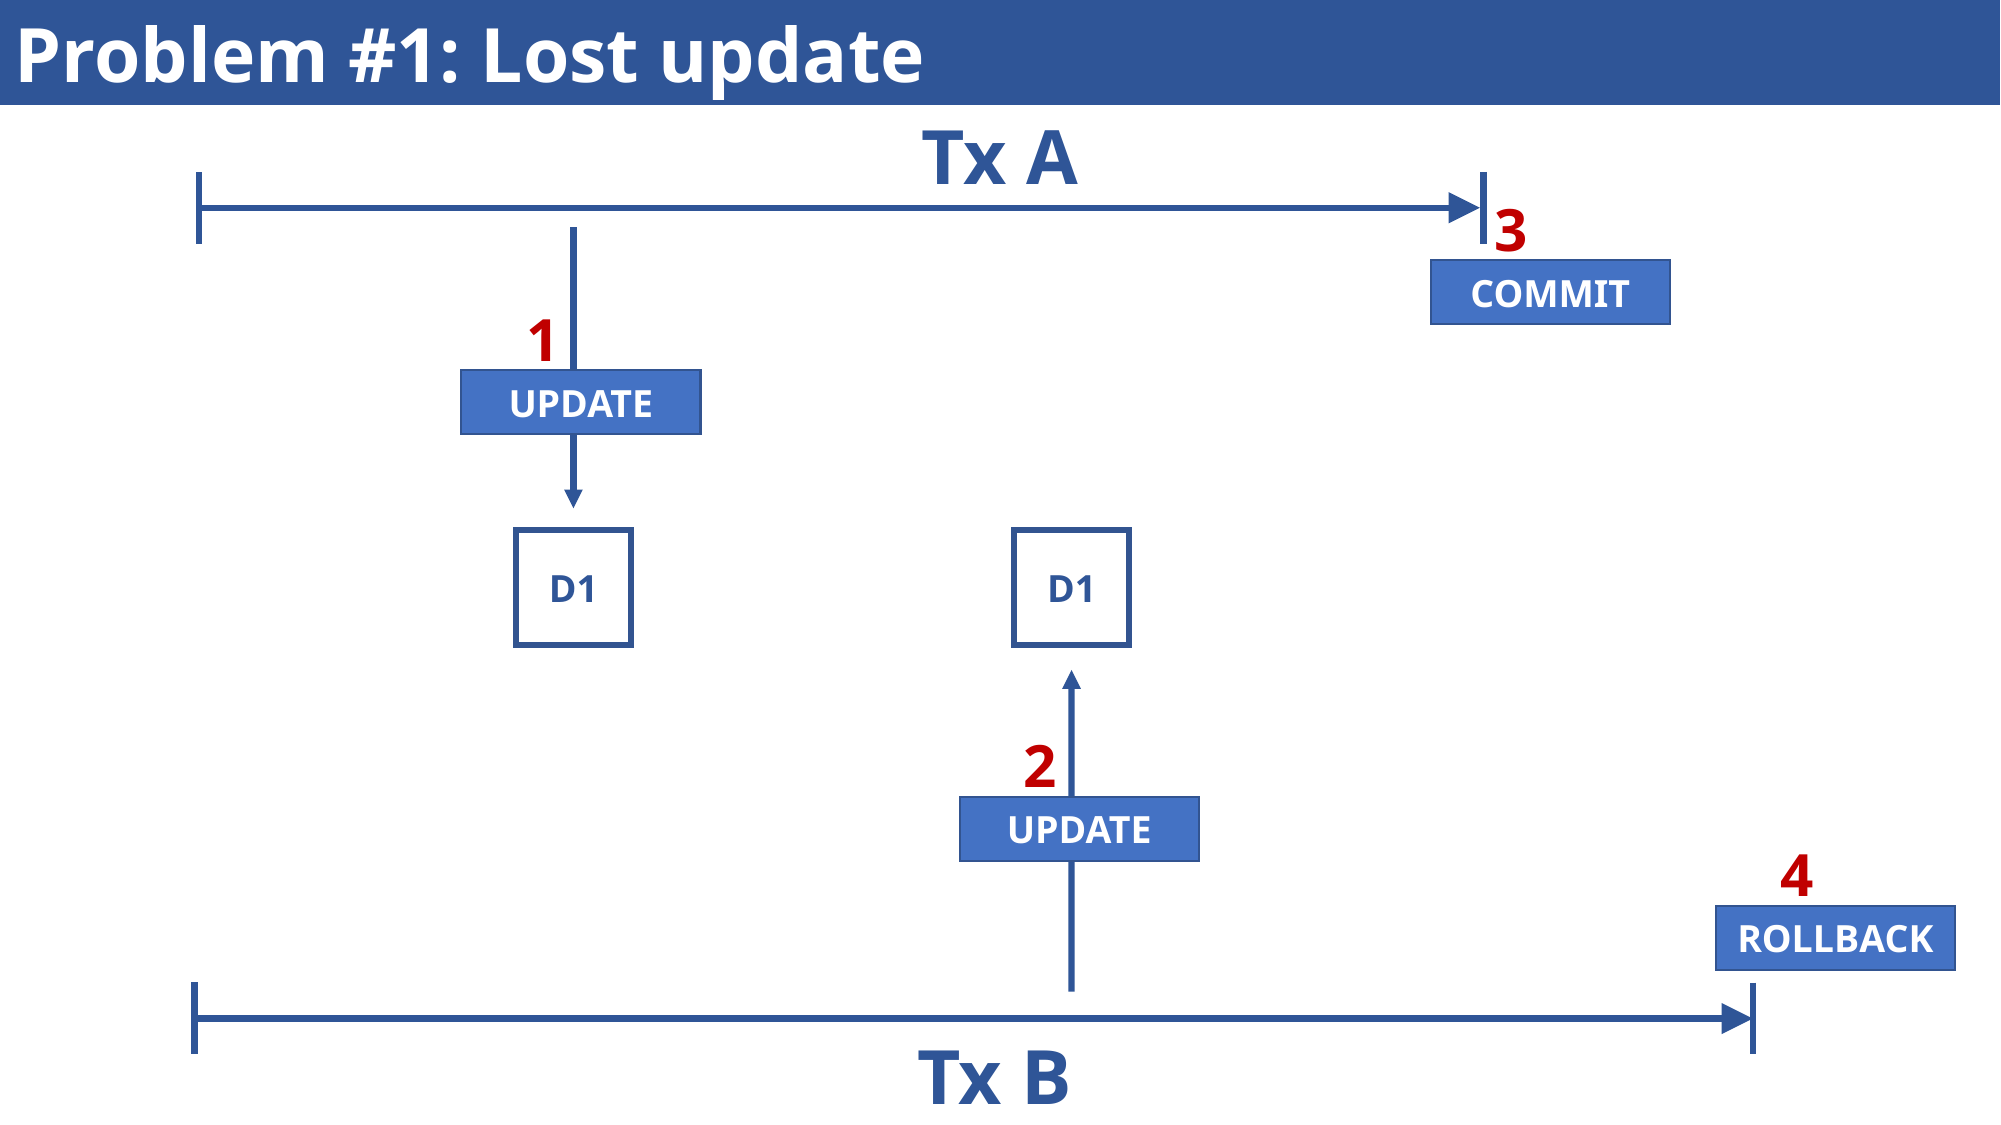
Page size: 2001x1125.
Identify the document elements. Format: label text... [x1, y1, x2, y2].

text_box COMMIT [1430, 259, 1671, 325]
text_box D1 [515, 529, 632, 646]
text_box UPDATE [460, 369, 573, 435]
text_box Tx B [902, 1022, 1088, 1125]
text_box UPDATE [574, 369, 702, 435]
text_box ROLLBACK [1715, 905, 1956, 971]
text_box 1 [511, 295, 573, 381]
text_box Problem #1: Lost update [0, 0, 2000, 105]
text_box D1 [1013, 529, 1130, 646]
text_box 2 [1009, 722, 1071, 807]
text_box 4 [1765, 831, 1829, 916]
text_box UPDATE [959, 796, 1071, 862]
text_box 3 [1480, 185, 1544, 271]
text_box UPDATE [1072, 796, 1200, 862]
text_box Tx A [906, 101, 1093, 207]
